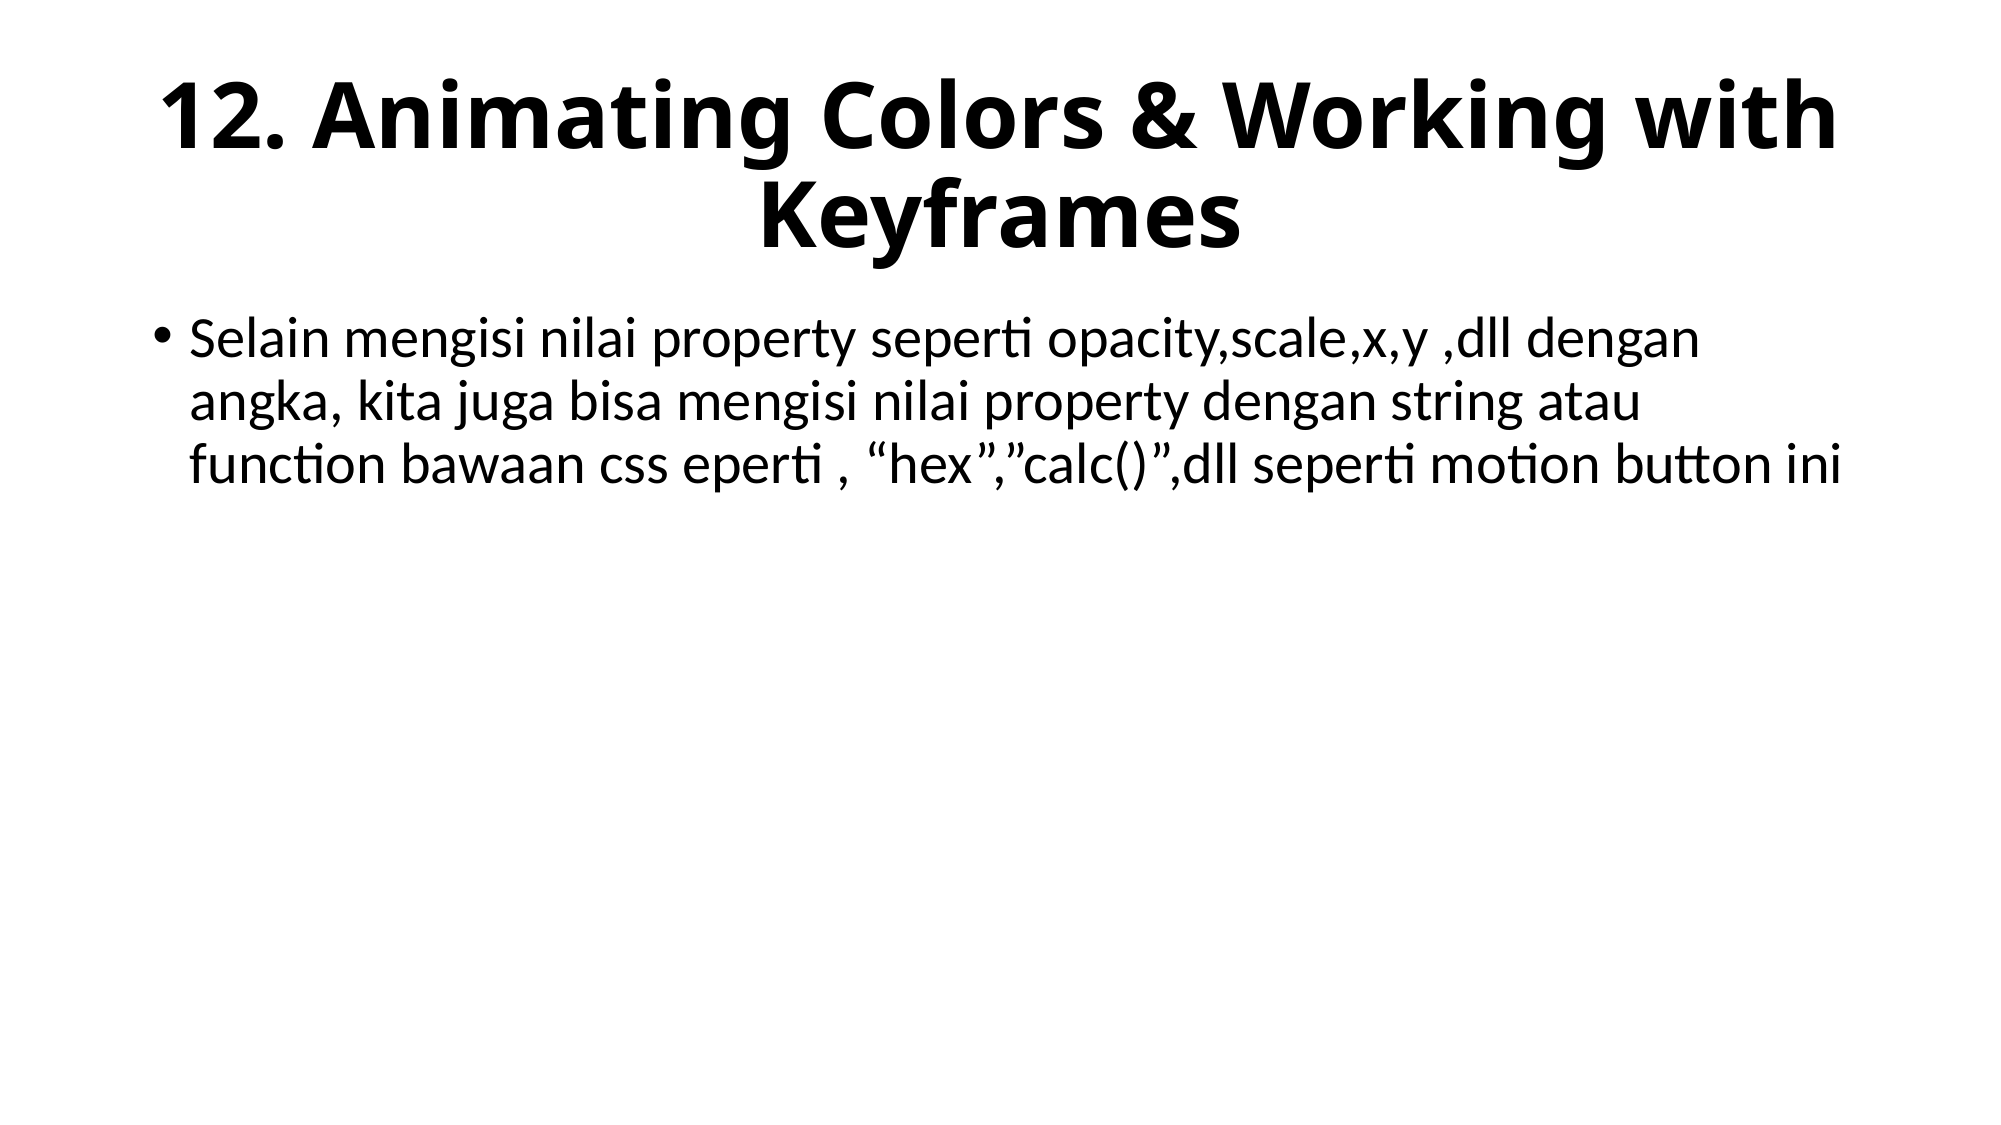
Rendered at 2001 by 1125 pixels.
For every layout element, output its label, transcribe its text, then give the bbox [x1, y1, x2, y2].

title 12. Animating Colors & Working with Keyframes [137, 59, 1863, 278]
list Selain mengisi nilai property seperti opacity,scale,x,y ,dll dengan angka, kita juga bisa mengisi nilai property dengan string atau function bawaan css eperti , “hex”,”calc()”,dll seperti motion button ini [137, 299, 1863, 1014]
